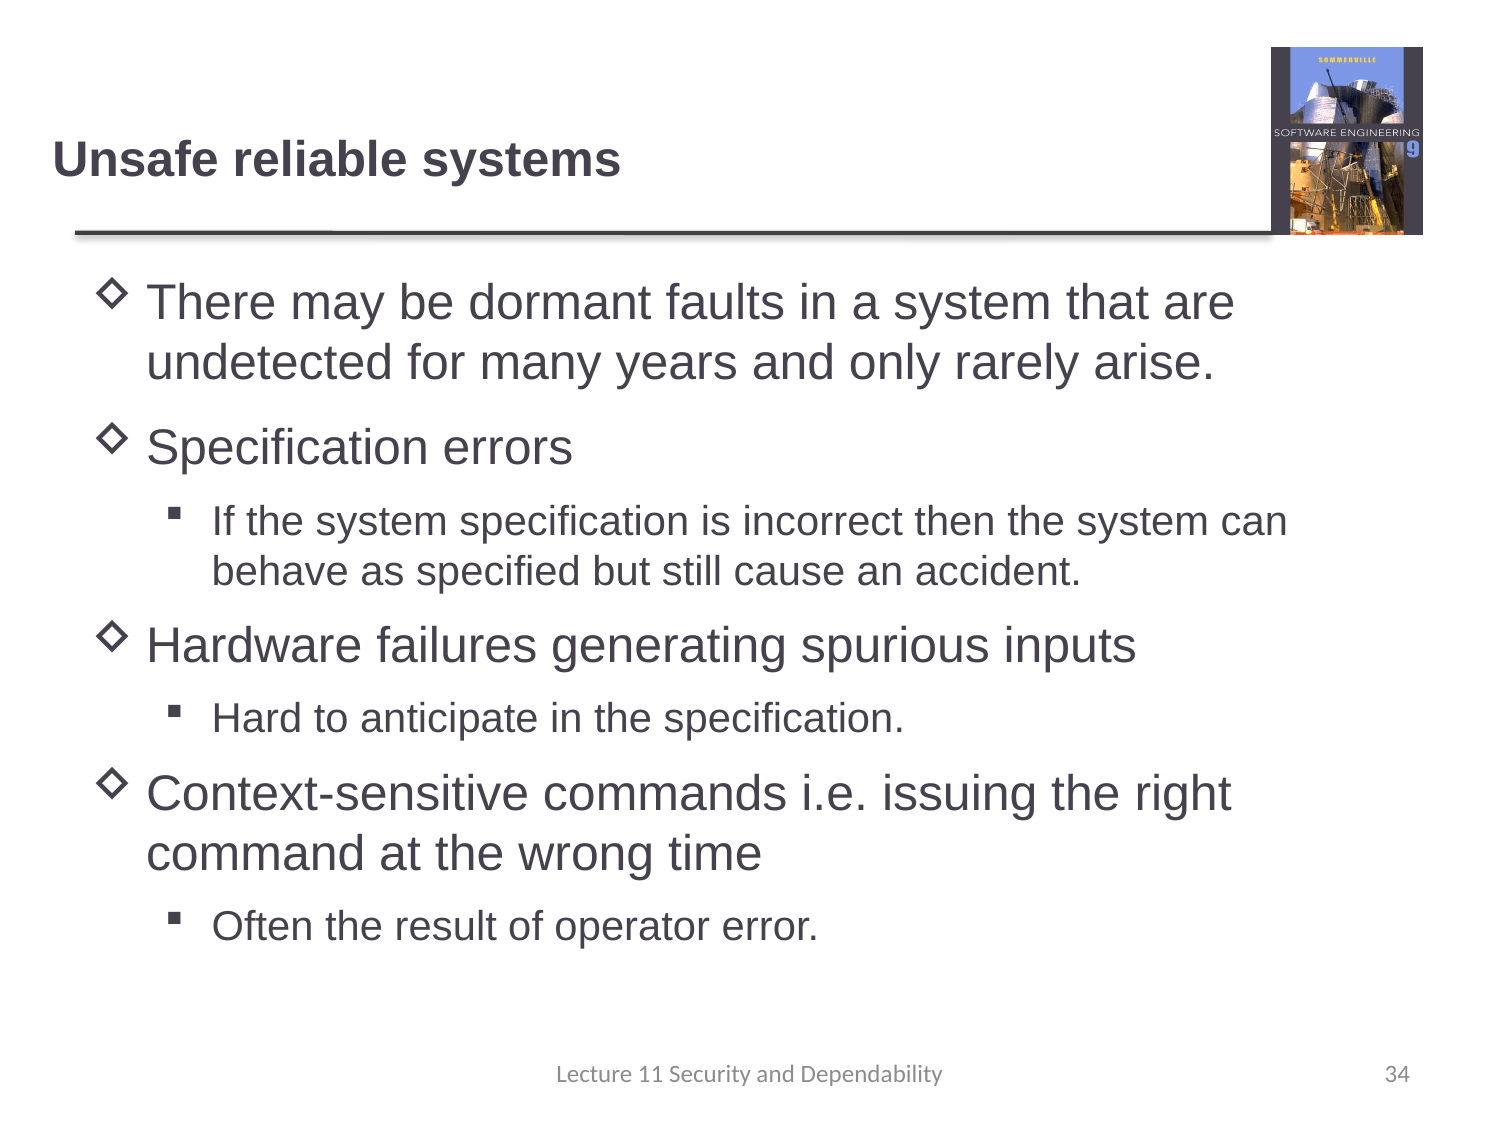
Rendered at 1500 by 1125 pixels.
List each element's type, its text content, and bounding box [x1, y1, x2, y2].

list There may be dormant faults in a system that are undetected for many years and only rarely arise. Specification errors If the system specification is incorrect then the system can behave as specified but still cause an accident. Hardware failures generating spurious inputs Hard to anticipate in the specification. Context-sensitive commands i.e. issuing the right command at the wrong time Often the result of operator error. [75, 262, 1425, 1005]
picture [1271, 47, 1423, 235]
slide_number 34 [1074, 1042, 1425, 1103]
title Unsafe reliable systems [37, 99, 1391, 213]
footer Lecture 11 Security and Dependability [512, 1042, 988, 1103]
